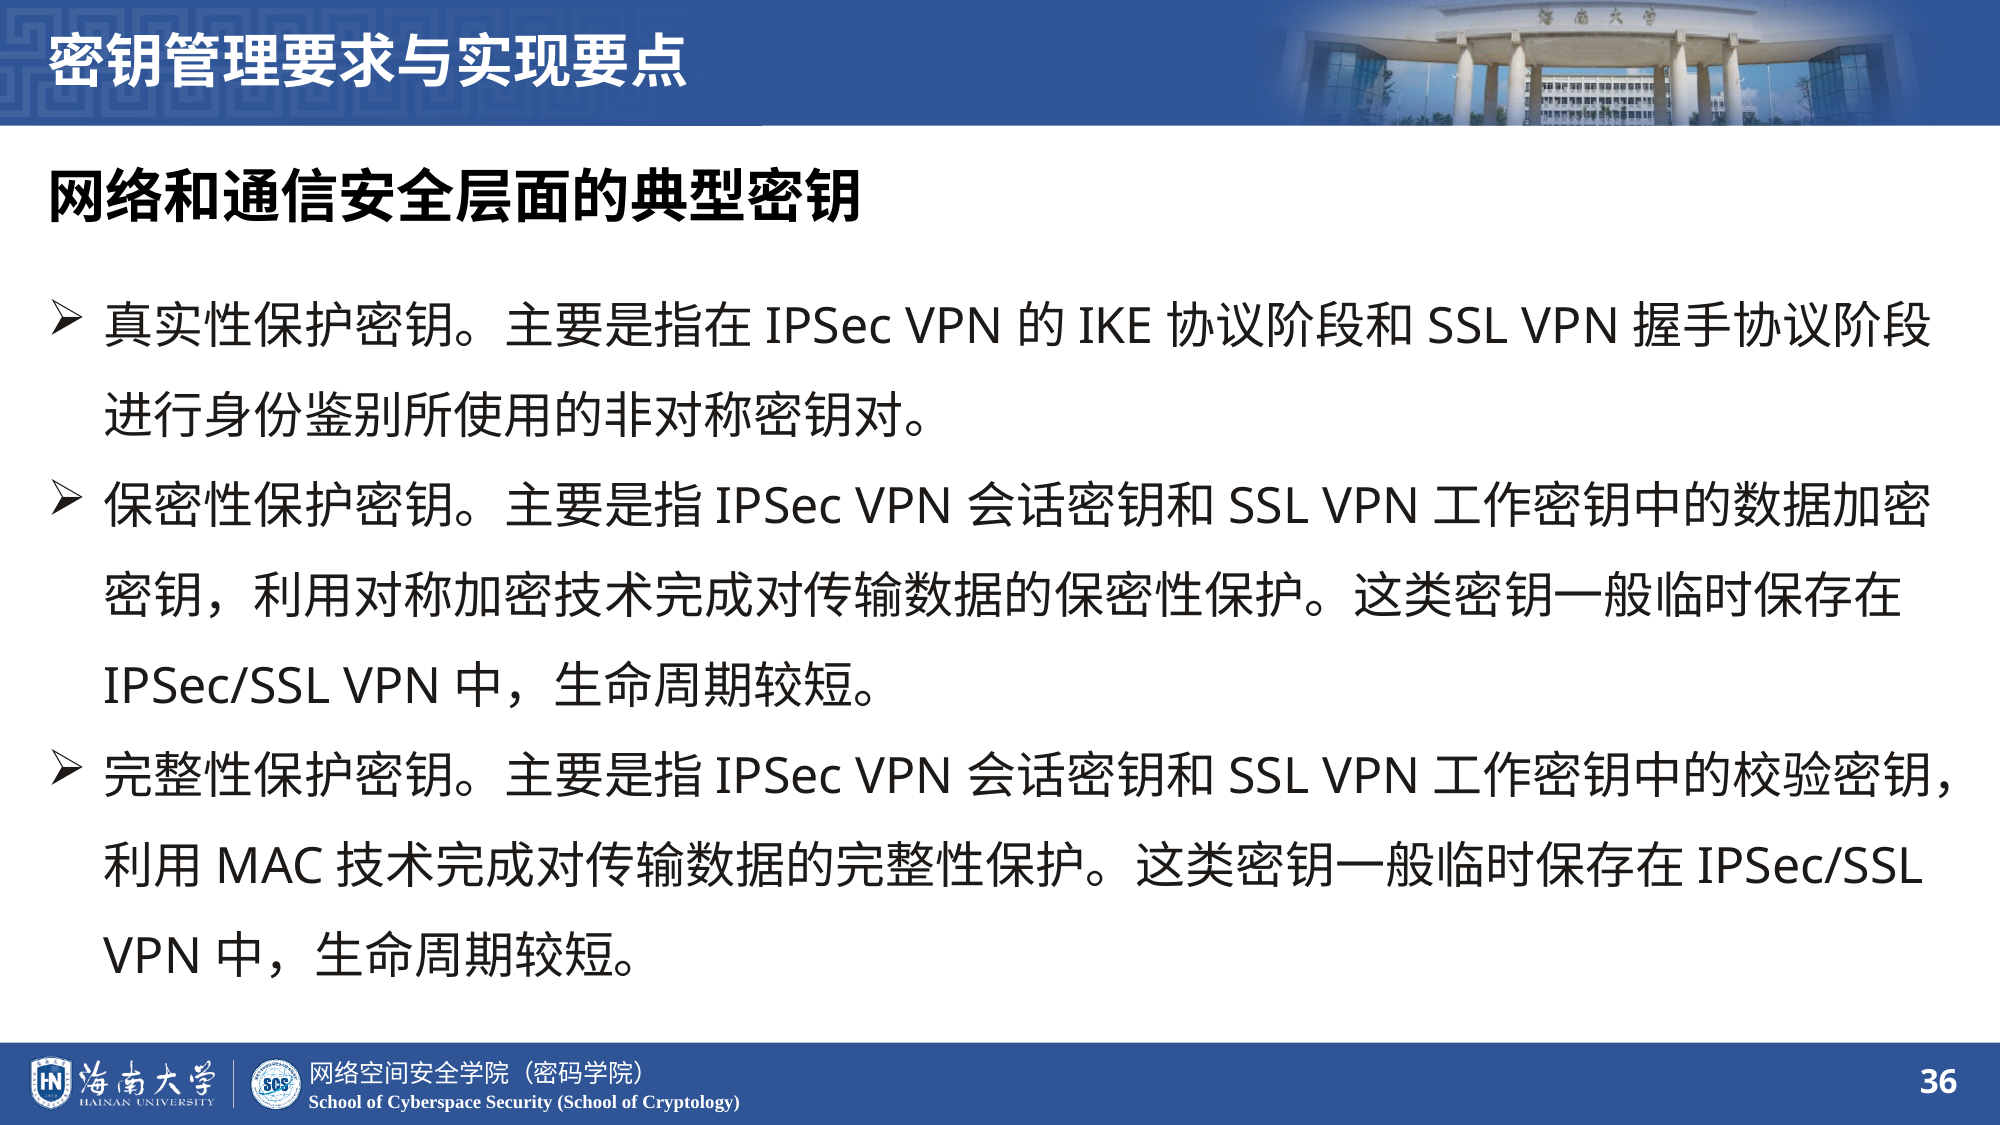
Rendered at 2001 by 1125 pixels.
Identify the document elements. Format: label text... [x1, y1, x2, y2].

list 网络和通信安全层面的典型密钥 [32, 151, 1968, 245]
slide_number 36 [1522, 1053, 1973, 1114]
picture [27, 1054, 219, 1113]
picture [245, 1053, 306, 1114]
picture [1190, 0, 2000, 126]
list 密钥管理要求与实现要点 [32, 17, 1297, 109]
list 真实性保护密钥。主要是指在IPSec VPN的IKE协议阶段和SSL VPN握手协议阶段进行身份鉴别所使用的非对称密钥对。 保密性保护密钥。主要是指IPSec VPN会话密钥和SSL VPN工作密钥中的数据加密密钥，利用对称加密技术完成对传输数据的保密性保护。这类密钥一般临时保存在IPSec/SSL VPN中，生命周期较短。 完整性保护密钥。主要是指IPSec VPN会话密钥和SSL VPN工作密钥中的校验密钥，利用MAC技术完成对传输数据的完整性保护。这类密钥一般临时保存在IPSec/SSL VPN中，生命周期较短。 [32, 255, 1968, 997]
